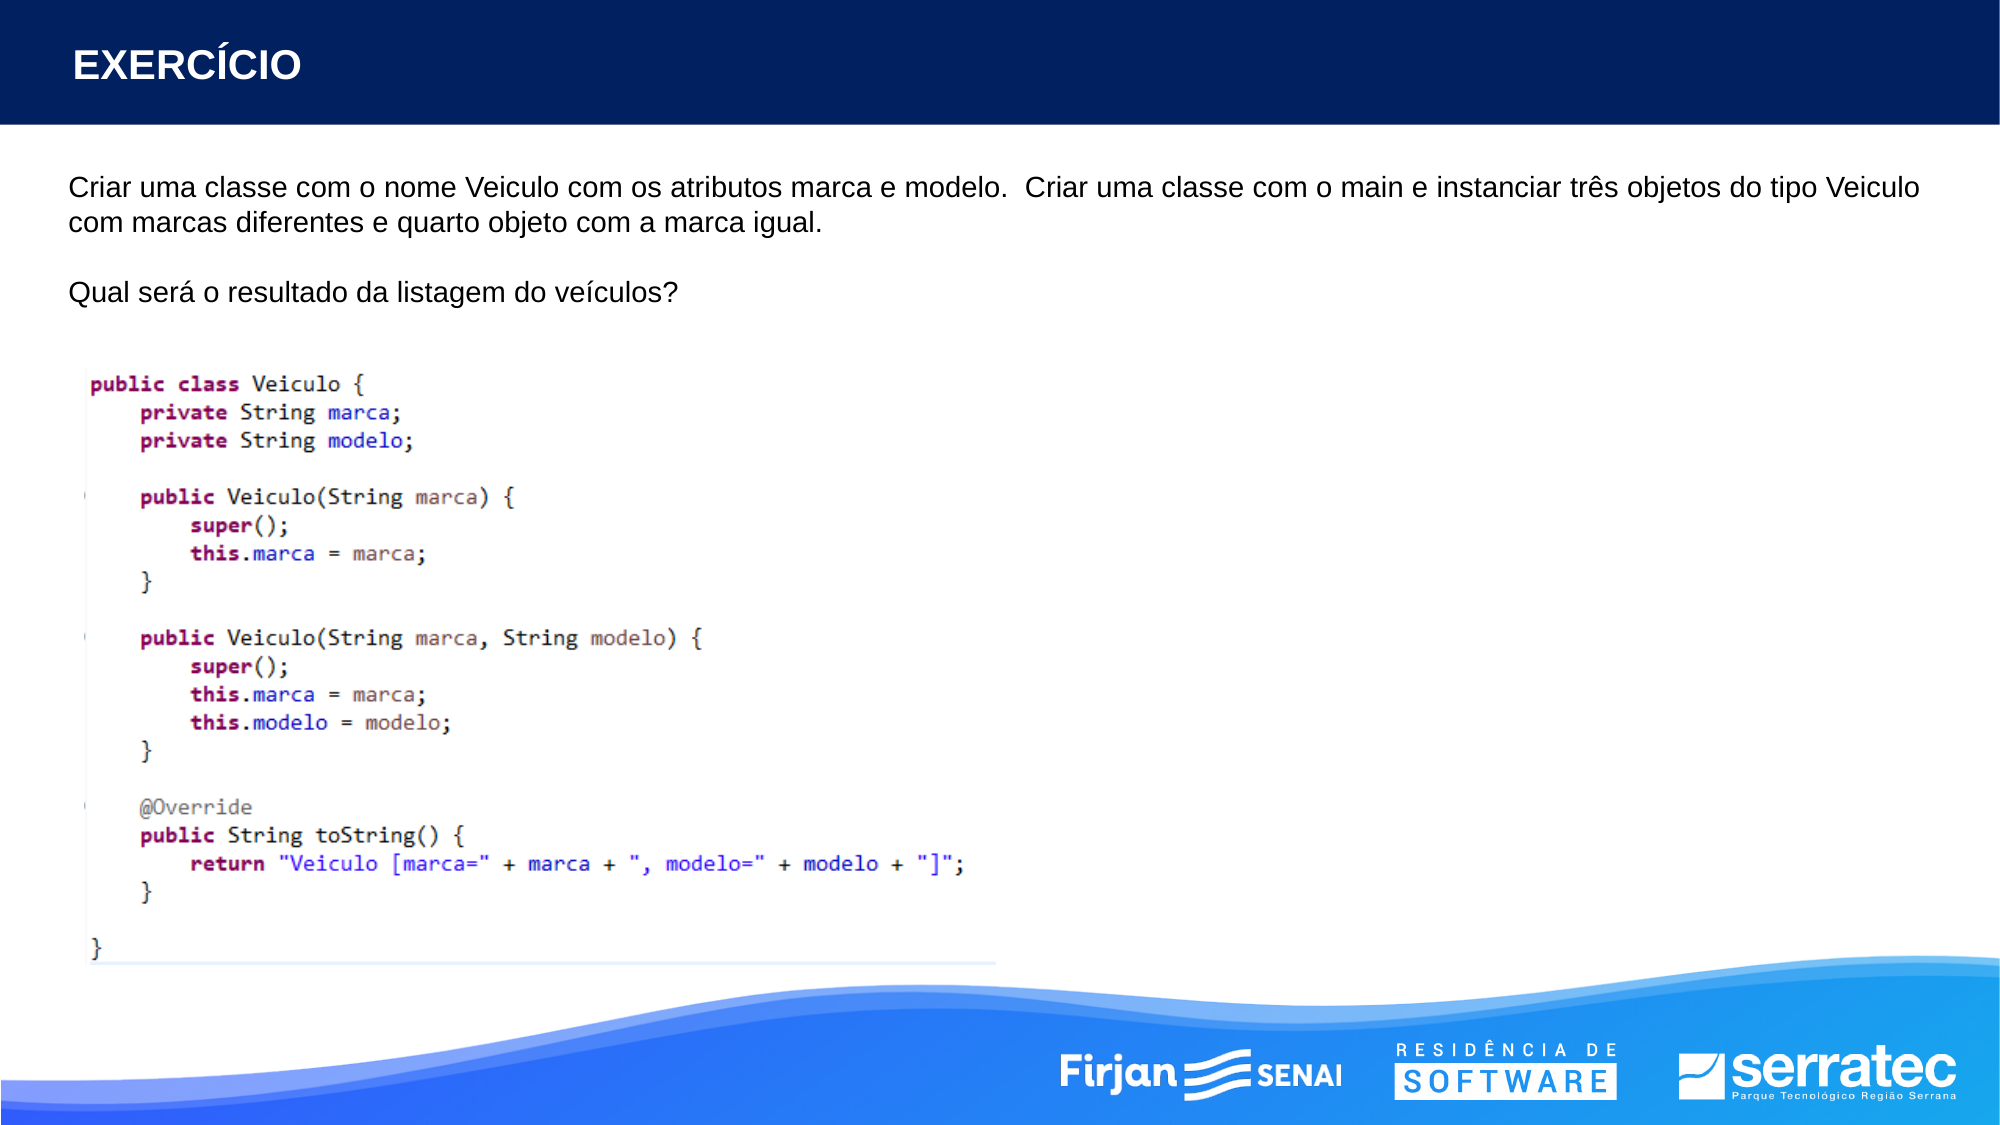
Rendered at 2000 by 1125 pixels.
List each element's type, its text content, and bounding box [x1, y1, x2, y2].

text_box EXERCÍCIO [57, 30, 318, 96]
picture [1, 368, 2000, 1125]
text_box Criar uma classe com o nome Veiculo com os atributos marca e modelo. Criar uma classe com o main e instanciar três objetos do tipo Veiculo com marcas diferentes e quarto objeto com a marca igual. Qual será o resultado da listagem do veículos? [53, 160, 1947, 316]
